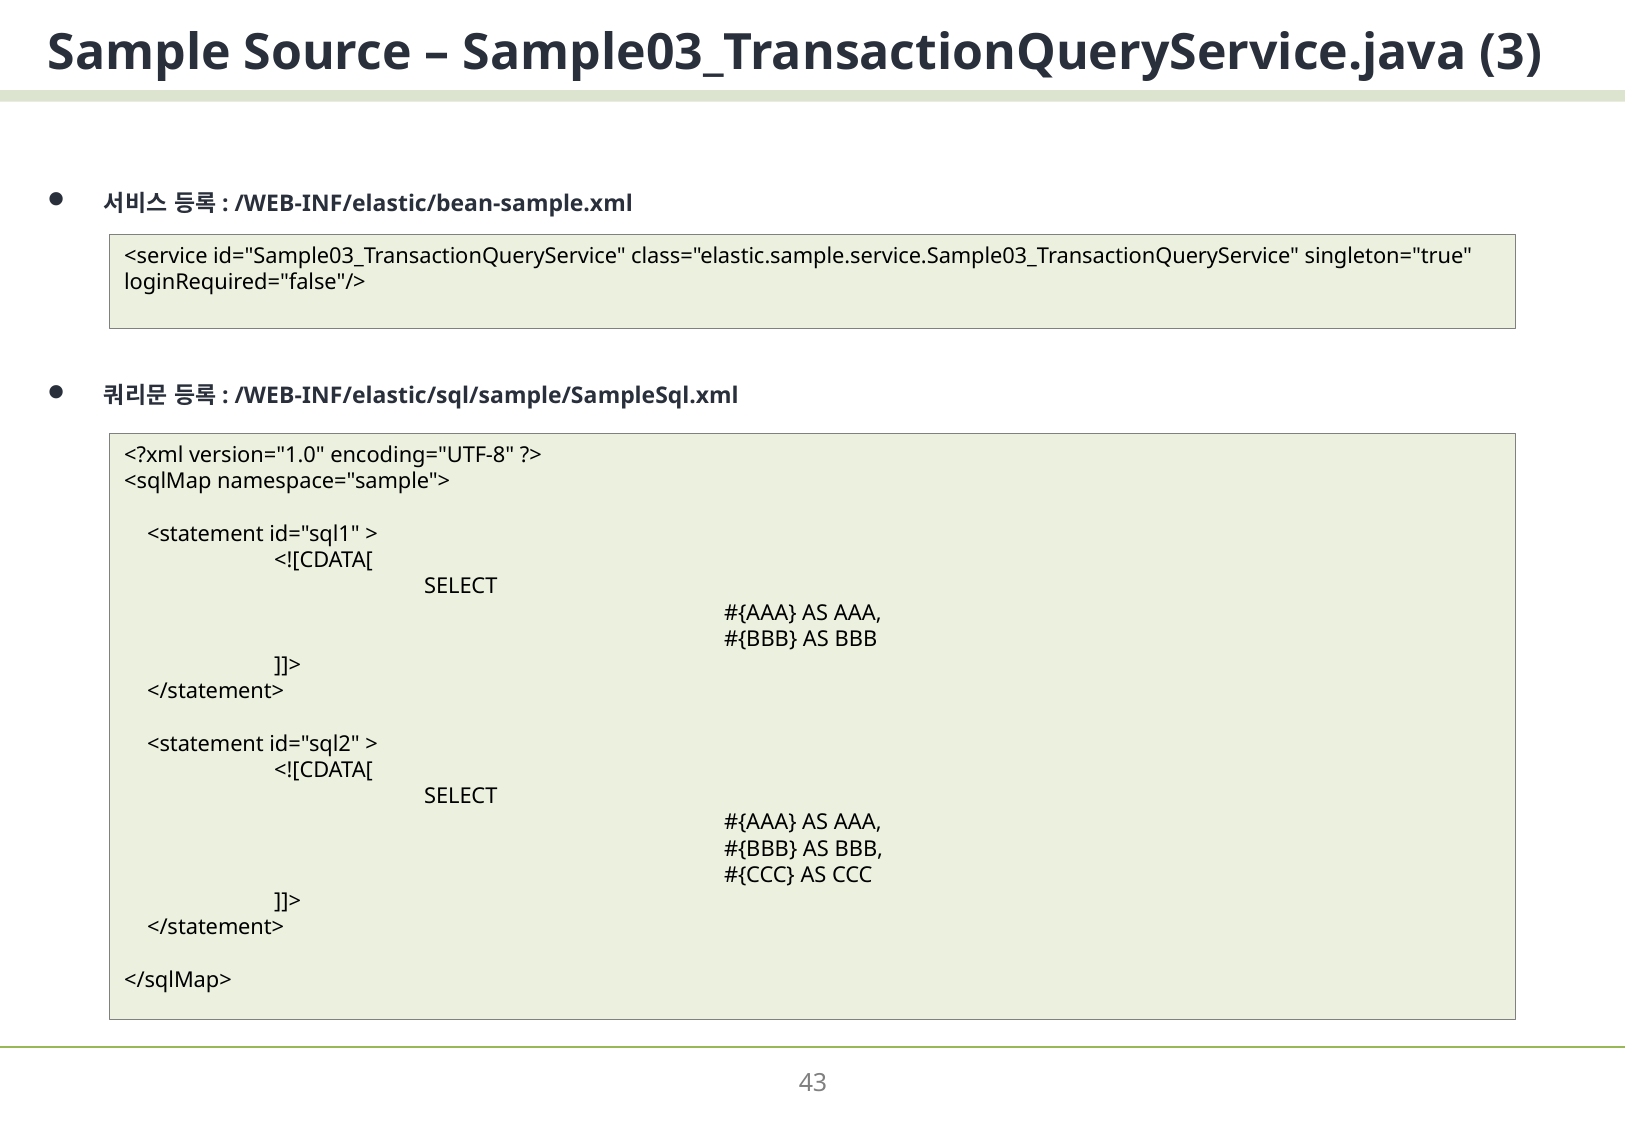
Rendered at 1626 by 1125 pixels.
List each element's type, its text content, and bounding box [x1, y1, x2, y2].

list 서비스 등록: /WEB-INF/elastic/bean-sample.xml 쿼리문 등록: /WEB-INF/elastic/sql/sample/SampleSql.xml [32, 117, 1625, 258]
text_box <?xml version="1.0" encoding="UTF-8" ?> <sqlMap namespace="sample"> <statement id="sql1" > <![CDATA[ SELECT #{AAA} AS AAA, #{BBB} AS BBB ]]> </statement> <statement id="sql2" > <![CDATA[ SELECT #{AAA} AS AAA, #{BBB} AS BBB, #{CCC} AS CCC ]]> </statement> </sqlMap> [107, 431, 1518, 1022]
text_box <service id="Sample03_TransactionQueryService" class="elastic.sample.service.Sample03_TransactionQueryService" singleton="true" loginRequired="false"/> [107, 232, 1518, 330]
title Sample Source – Sample03_TransactionQueryService.java (3) [32, 11, 1625, 90]
slide_number 43 [623, 1058, 1003, 1103]
